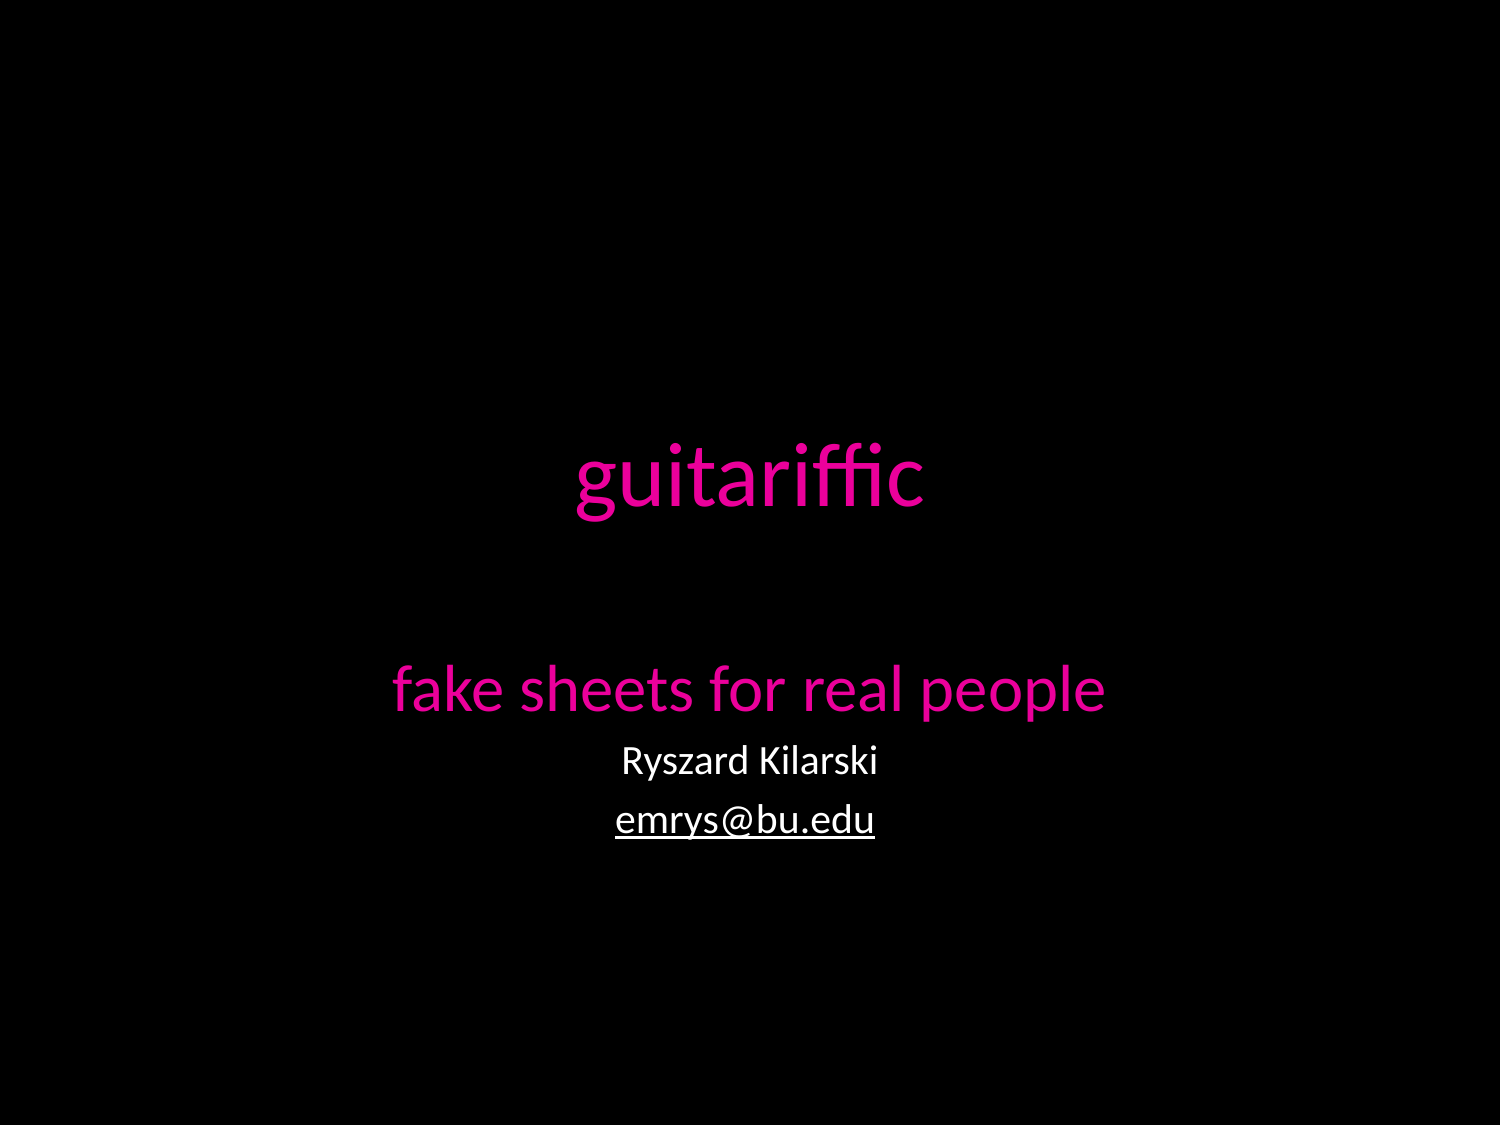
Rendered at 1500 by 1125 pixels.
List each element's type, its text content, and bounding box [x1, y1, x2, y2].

title guitariffic [112, 349, 1388, 591]
subtitle fake sheets for real people Ryszard Kilarski emrys@bu.edu [225, 637, 1275, 925]
